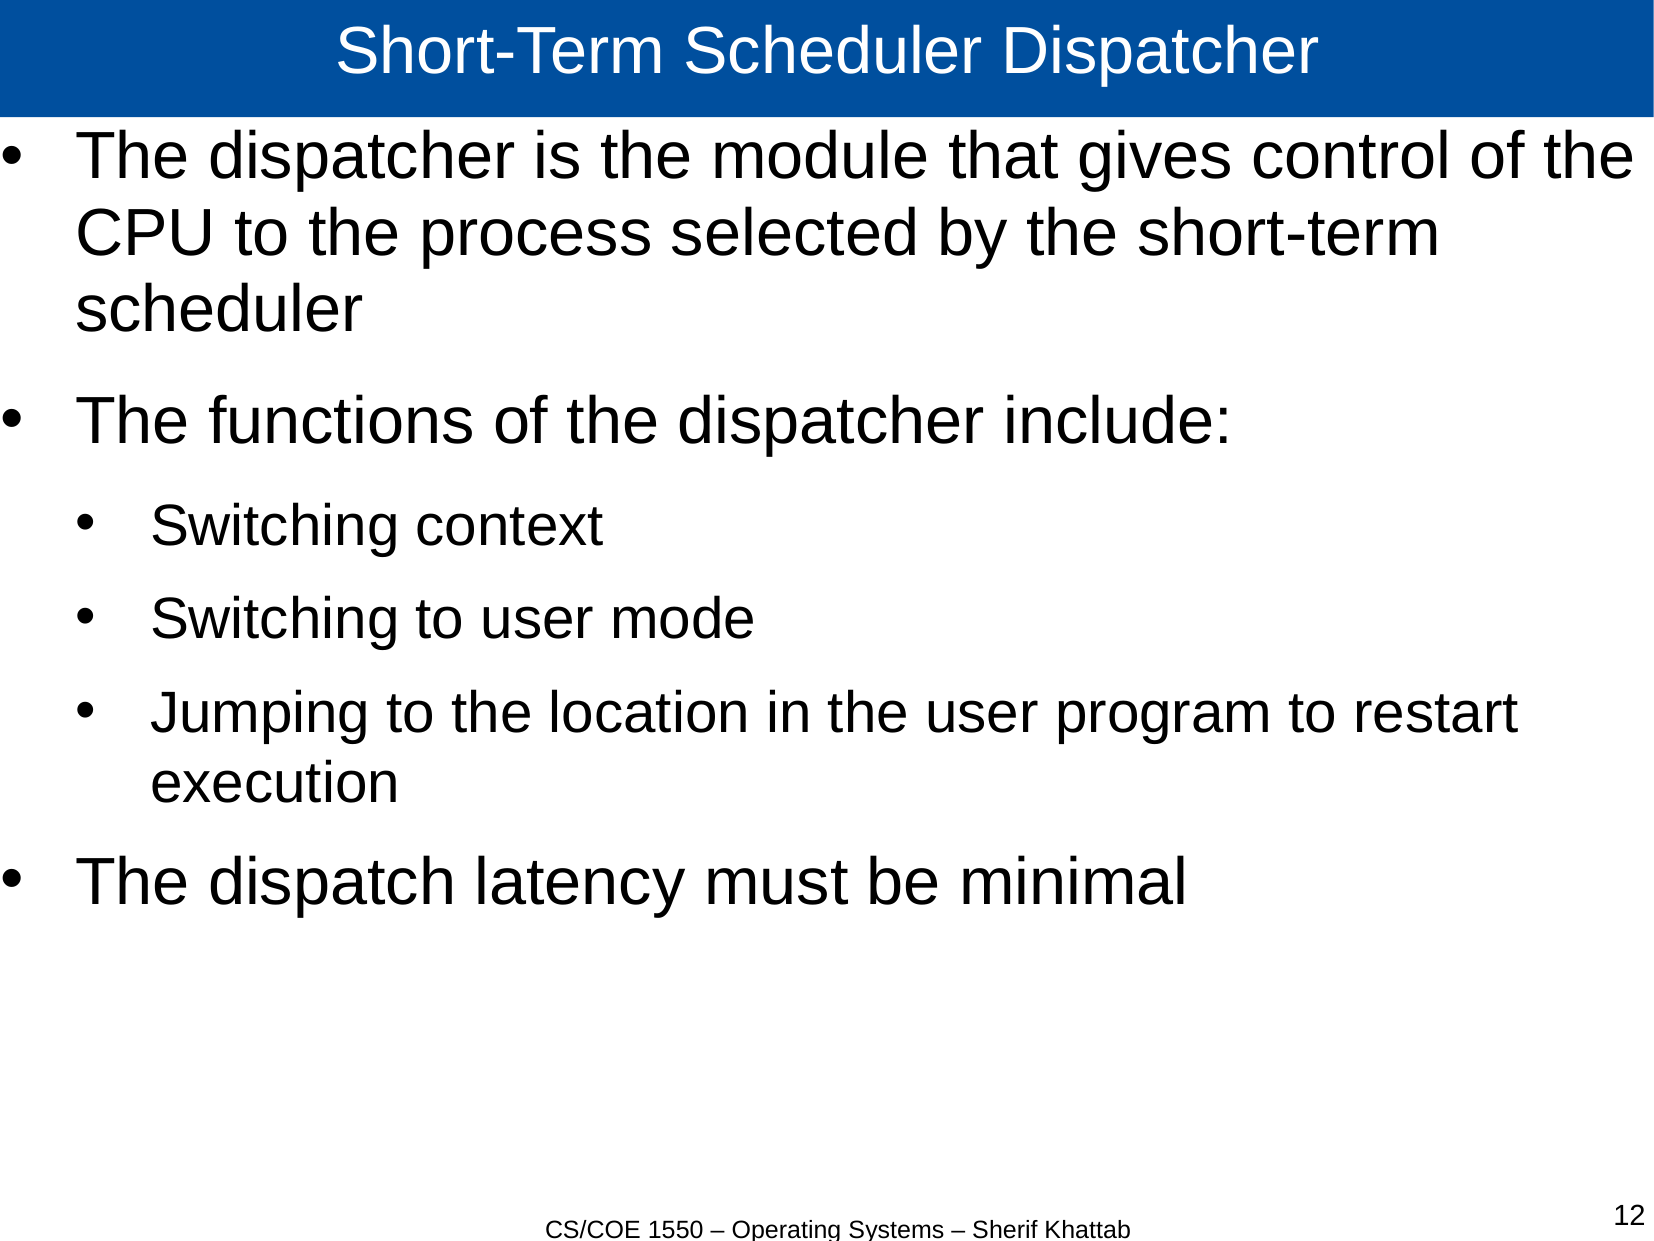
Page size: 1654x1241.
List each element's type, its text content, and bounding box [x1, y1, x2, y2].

slide_number 12 [1265, 1198, 1647, 1241]
footer CS/COE 1550 – Operating Systems – Sherif Khattab [460, 1190, 1217, 1241]
title Short-Term Scheduler Dispatcher [0, 0, 1654, 117]
list The dispatcher is the module that gives control of the CPU to the process selected by the short-term scheduler The functions of the dispatcher include: Switching context Switching to user mode Jumping to the location in the user program to restart execution The dispatch latency must be minimal [0, 117, 1654, 1195]
